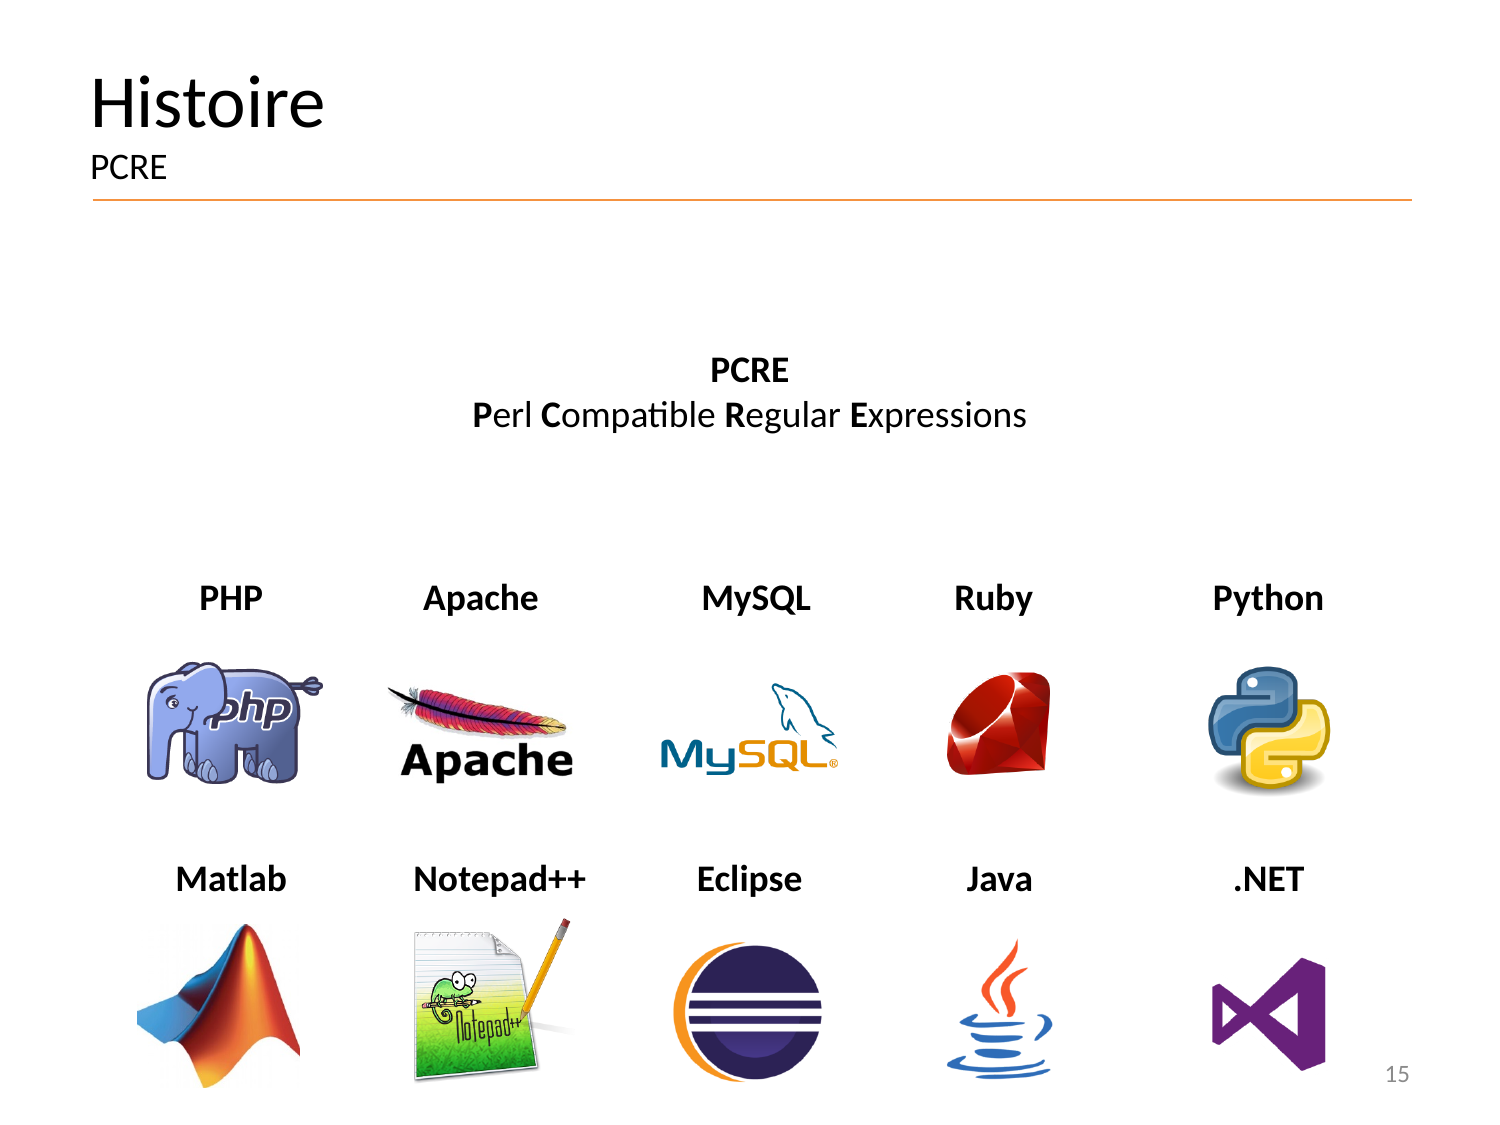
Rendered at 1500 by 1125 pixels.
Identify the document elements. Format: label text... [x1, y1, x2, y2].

text_box Eclipse [662, 846, 838, 906]
picture [661, 683, 838, 776]
text_box Python [1162, 565, 1375, 626]
title Histoire PCRE [75, 45, 1425, 233]
text_box Java [893, 846, 1107, 906]
text_box MySQL [649, 565, 863, 626]
text_box Notepad++ [393, 846, 606, 906]
text_box Matlab [124, 846, 338, 906]
text_box PHP [124, 565, 338, 626]
text_box Apache [374, 565, 588, 626]
text_box PCRE Perl Compatible Regular Expressions [374, 337, 1125, 443]
picture [137, 658, 638, 801]
text_box Ruby [887, 565, 1100, 626]
picture [403, 914, 576, 1086]
picture [137, 924, 301, 1088]
picture [671, 933, 826, 1088]
picture [924, 931, 1082, 1088]
picture [1200, 663, 1338, 801]
slide_number 15 [1074, 1042, 1425, 1103]
text_box .NET [1162, 846, 1375, 906]
picture [947, 672, 1051, 776]
picture [1208, 952, 1329, 1076]
